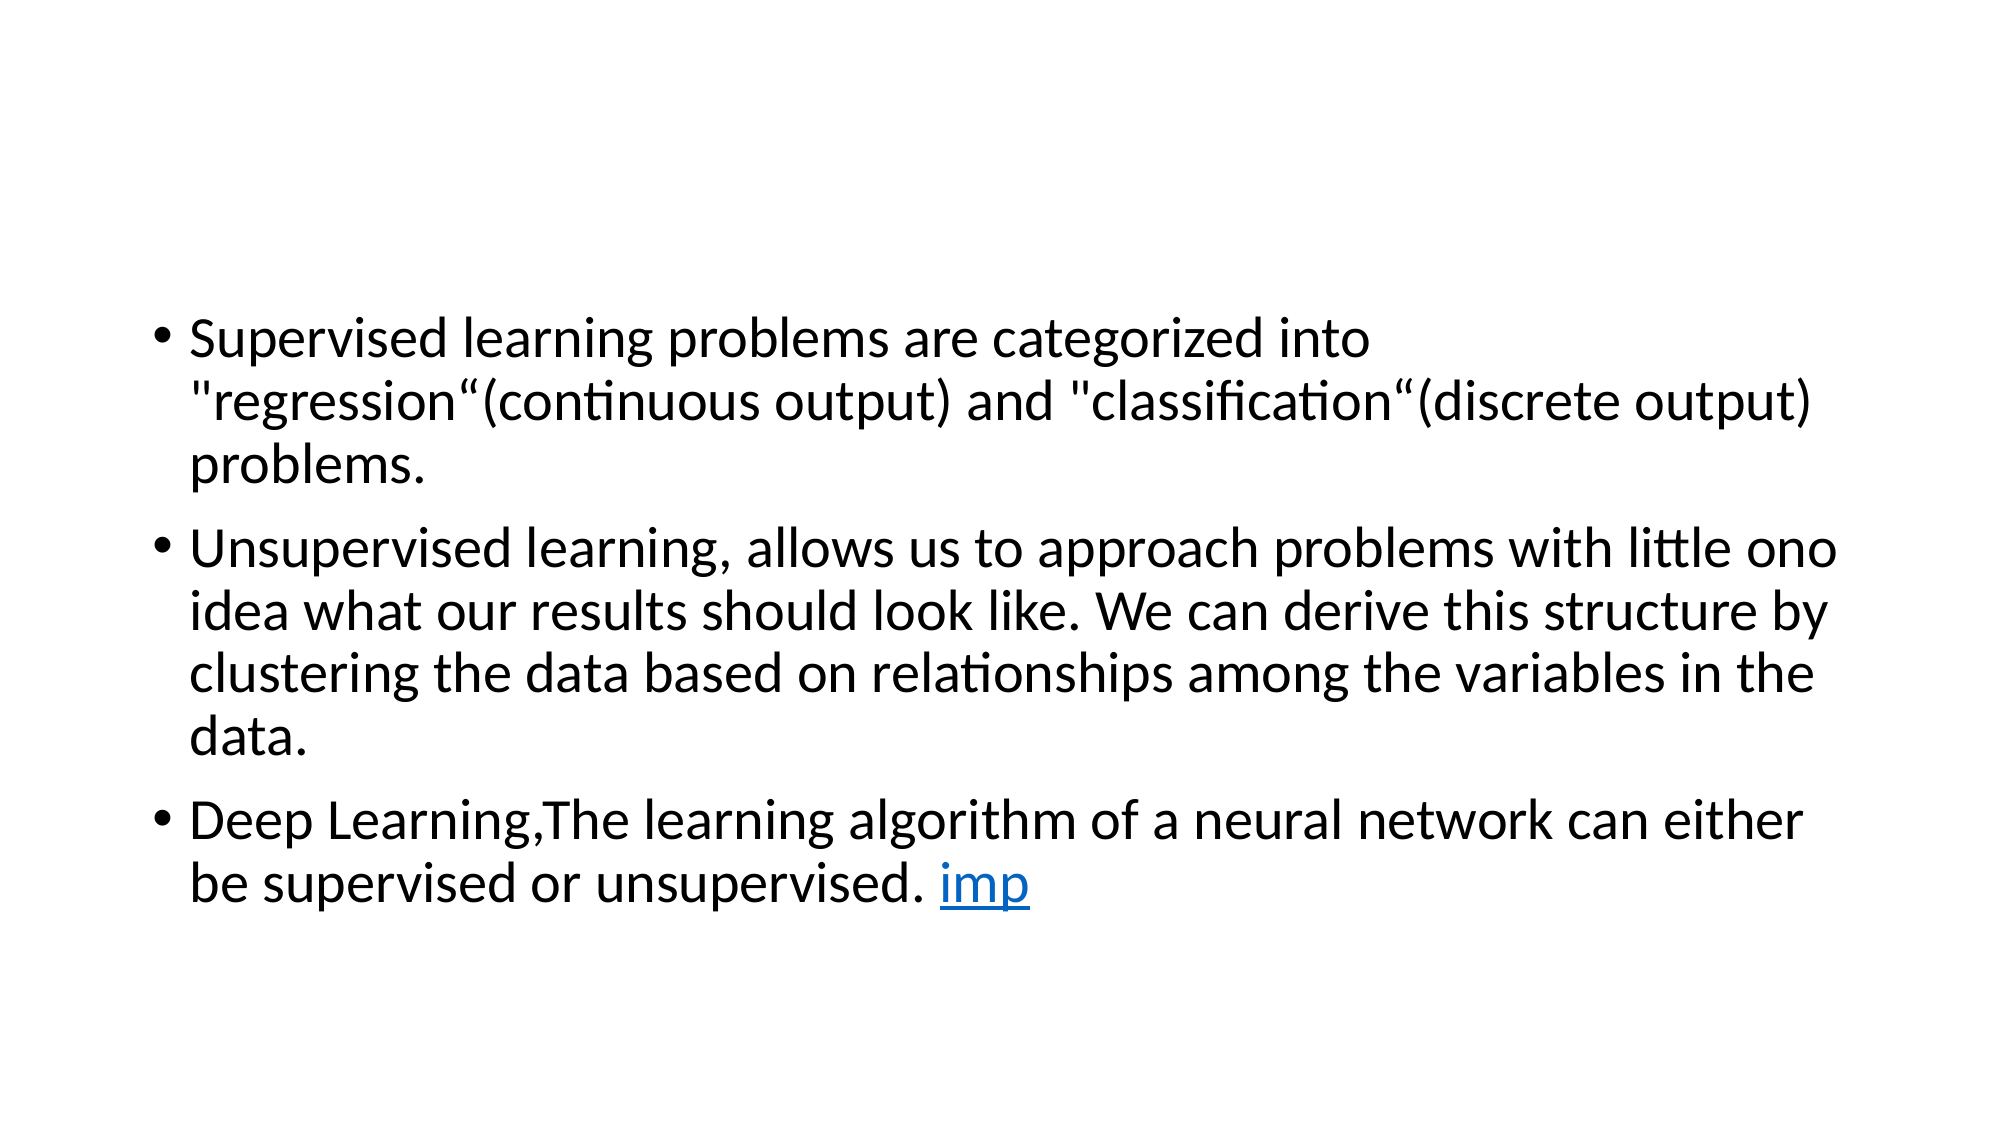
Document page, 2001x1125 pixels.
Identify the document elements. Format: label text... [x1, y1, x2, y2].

list Supervised learning problems are categorized into "regression“(continuous output) and "classification“(discrete output) problems. Unsupervised learning, allows us to approach problems with little ono idea what our results should look like. We can derive this structure by clustering the data based on relationships among the variables in the data. Deep Learning,The learning algorithm of a neural network can either be supervised or unsupervised. imp [137, 299, 1863, 1014]
